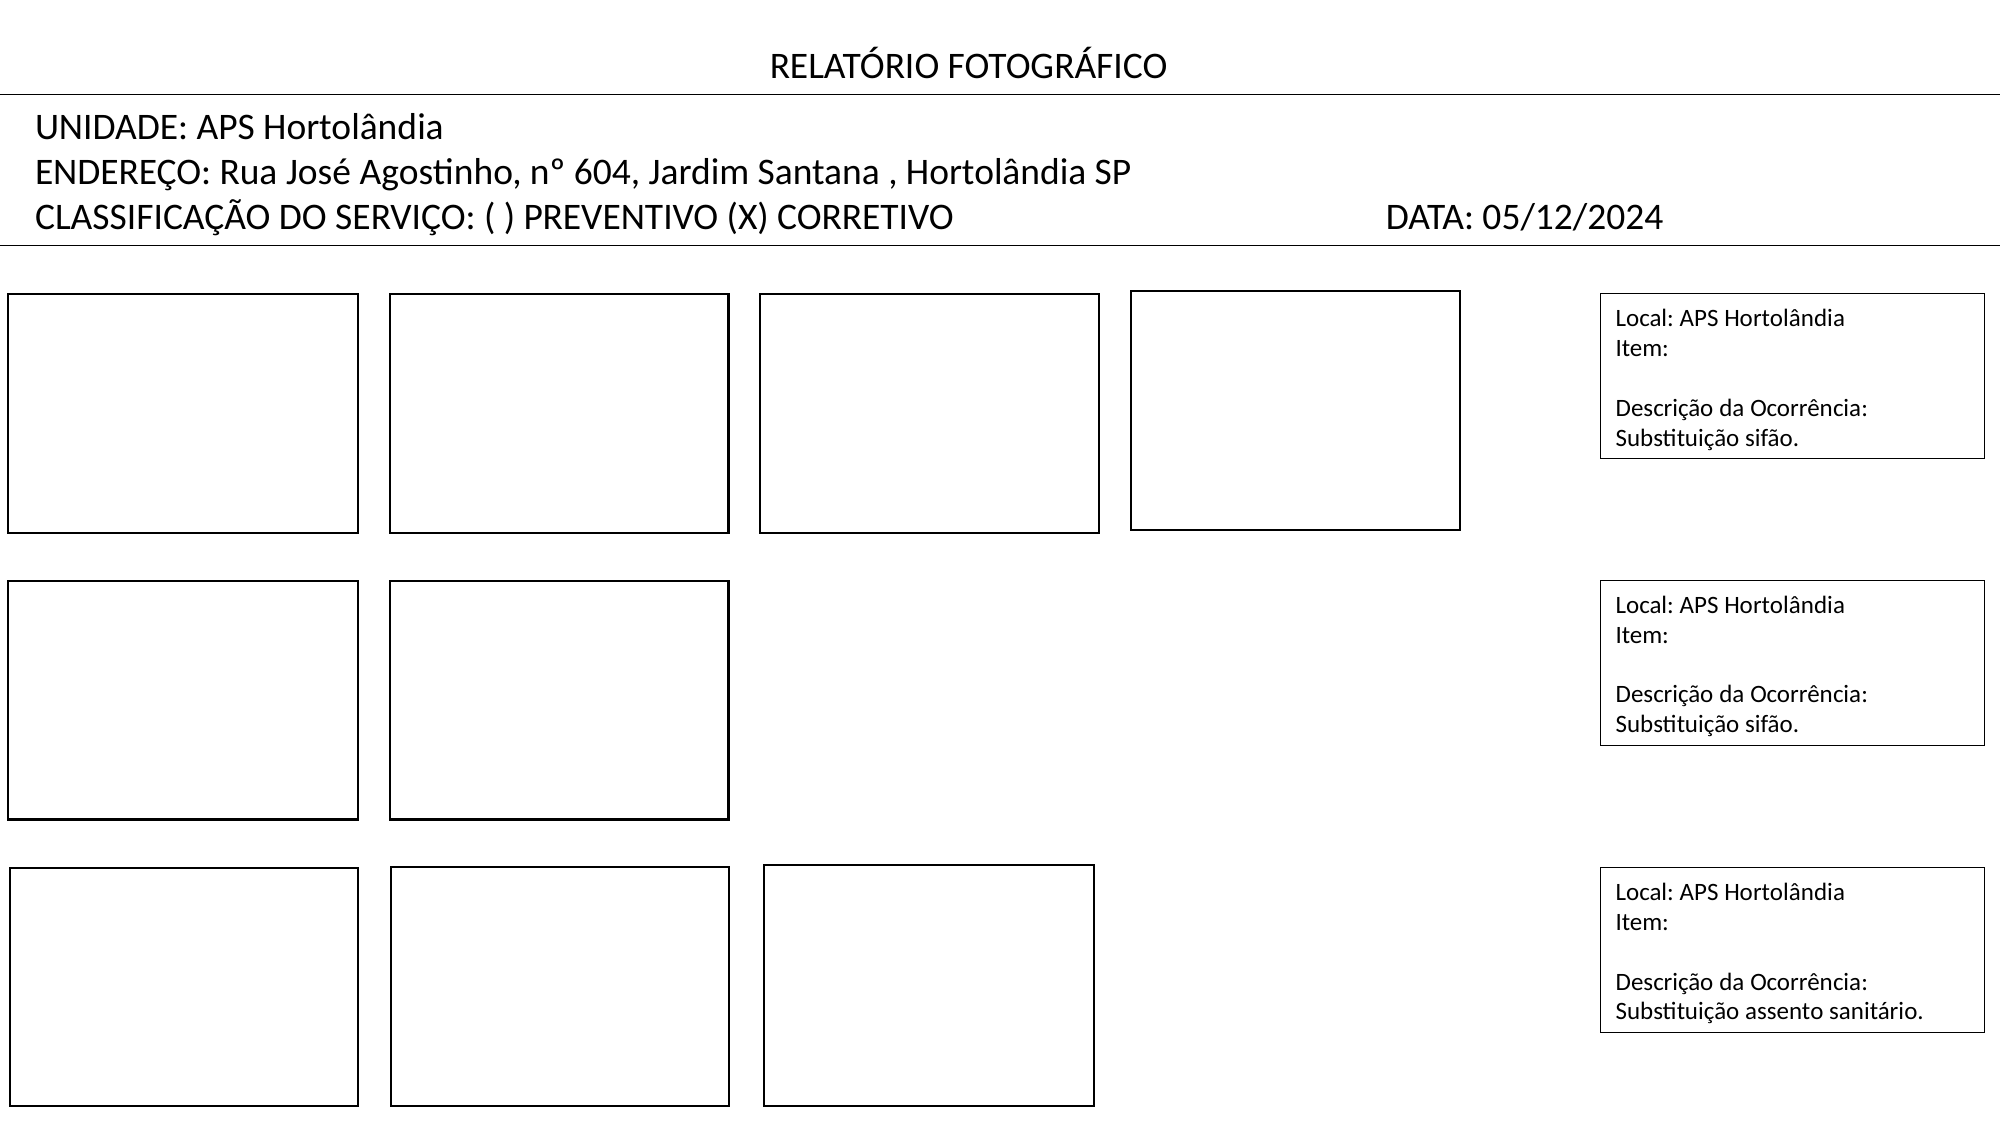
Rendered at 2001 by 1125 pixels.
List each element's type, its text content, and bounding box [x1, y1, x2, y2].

text_box [7, 580, 359, 821]
text_box [9, 867, 359, 1107]
text_box [389, 580, 730, 821]
text_box [389, 293, 730, 534]
text_box Local: APS Hortolândia Item: Descrição da Ocorrência: Substituição assento sanitário. [1600, 867, 1985, 1033]
text_box [7, 293, 359, 534]
text_box Local: APS Hortolândia Item: Descrição da Ocorrência: Substituição sifão. [1600, 580, 1985, 746]
text_box RELATÓRIO FOTOGRÁFICO [754, 33, 1183, 94]
text_box [763, 864, 1095, 1107]
text_box [390, 866, 730, 1107]
text_box [759, 293, 1100, 534]
text_box Local: APS Hortolândia Item: Descrição da Ocorrência: Substituição sifão. [1600, 293, 1985, 459]
text_box [1130, 290, 1461, 531]
text_box UNIDADE: APS Hortolândia ENDEREÇO: Rua José Agostinho, nº 604, Jardim Santana , Hortolândia SP CLASSIFICAÇÃO DO SERVIÇO: ( ) PREVENTIVO (X) CORRETIVO DATA: 05/12/2024 [20, 95, 1681, 244]
